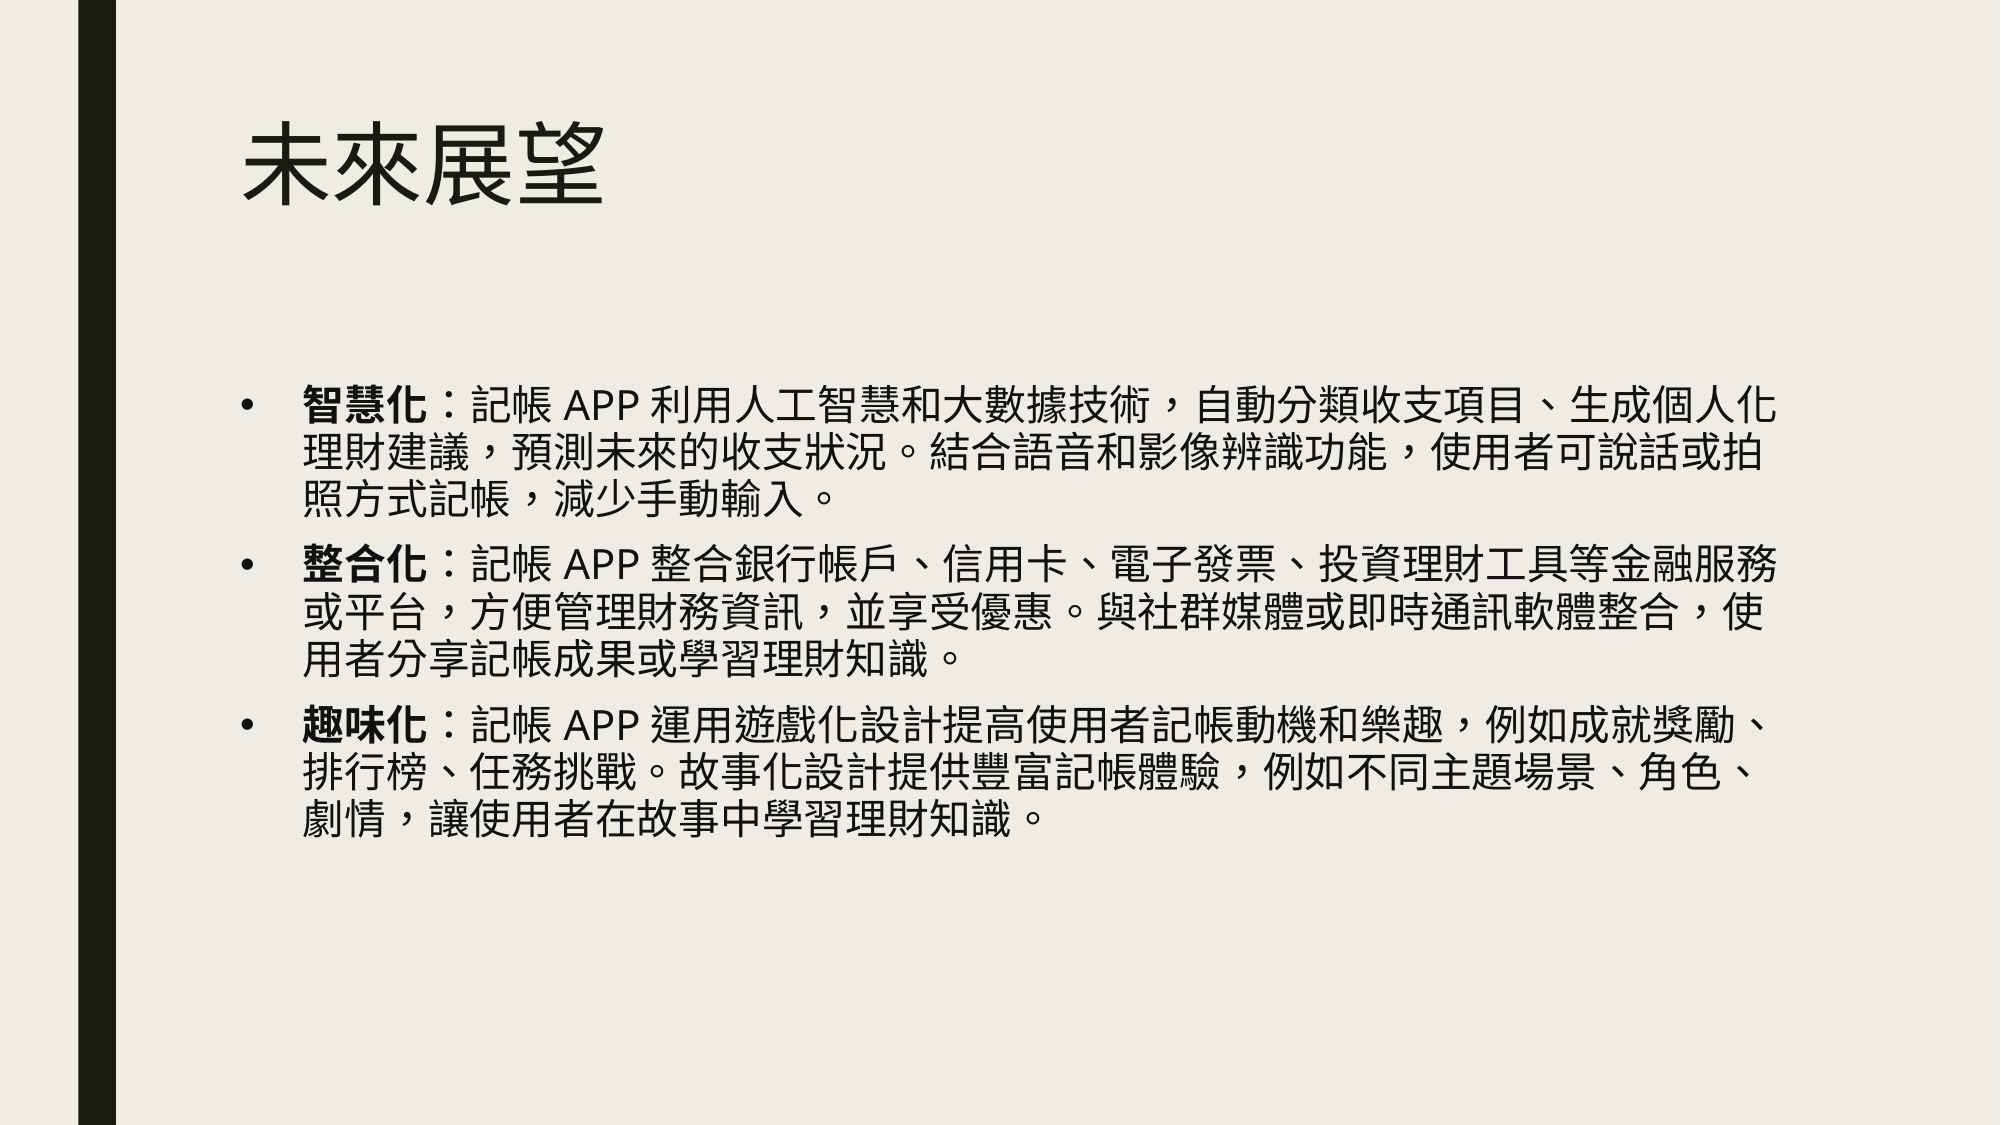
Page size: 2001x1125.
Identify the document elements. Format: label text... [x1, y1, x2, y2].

list 智慧化：記帳APP利用人工智慧和大數據技術，自動分類收支項目、生成個人化理財建議，預測未來的收支狀況。結合語音和影像辨識功能，使用者可說話或拍照方式記帳，減少手動輸入。 整合化：記帳APP整合銀行帳戶、信用卡、電子發票、投資理財工具等金融服務或平台，方便管理財務資訊，並享受優惠。與社群媒體或即時通訊軟體整合，使用者分享記帳成果或學習理財知識。 趣味化：記帳APP運用遊戲化設計提高使用者記帳動機和樂趣，例如成就獎勵、排行榜、任務挑戰。故事化設計提供豐富記帳體驗，例如不同主題場景、角色、劇情，讓使用者在故事中學習理財知識。 [225, 375, 1800, 963]
title 未來展望 [225, 112, 1800, 357]
